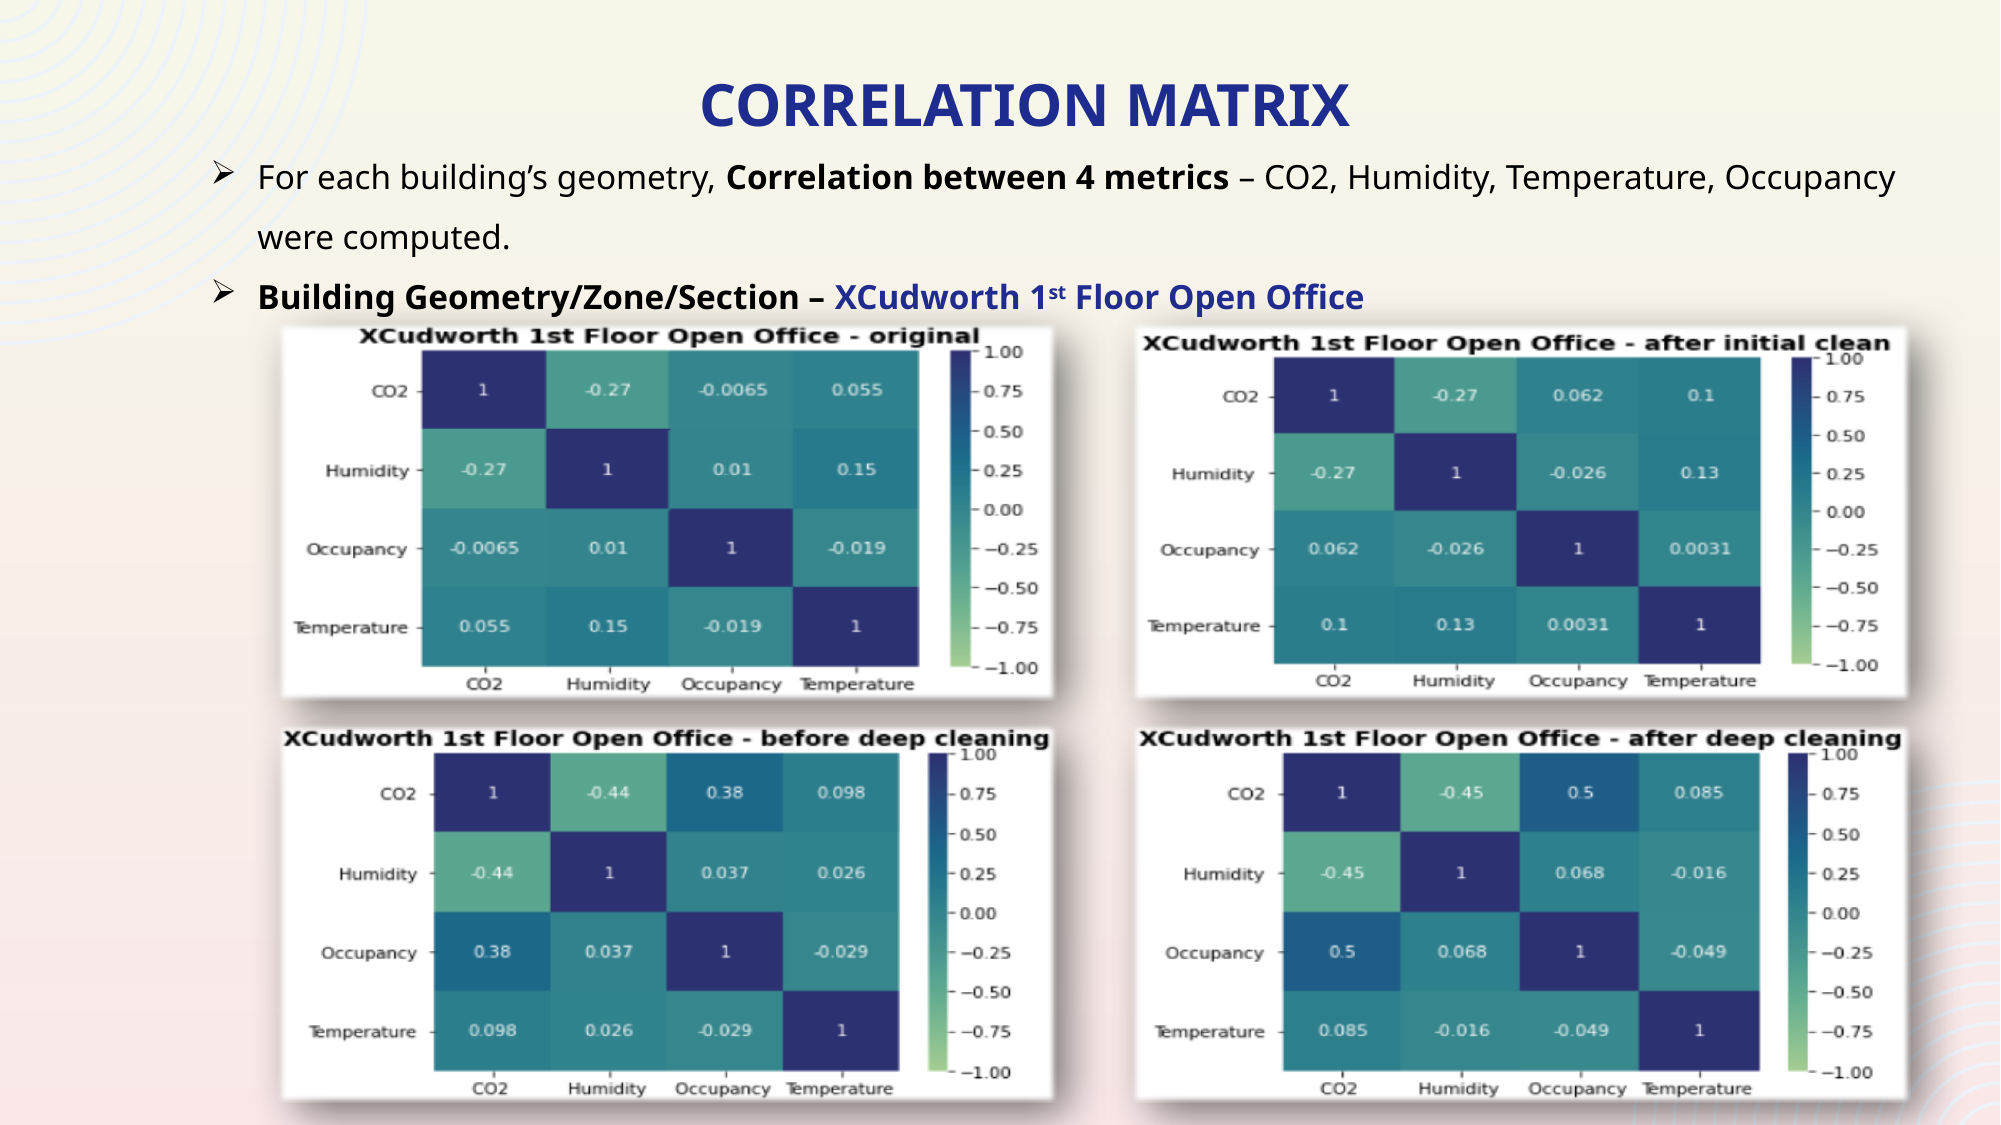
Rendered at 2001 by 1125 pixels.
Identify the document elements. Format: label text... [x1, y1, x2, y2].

text_box For each building’s geometry, Correlation between 4 metrics – CO2, Humidity, Temperature, Occupancy were computed. Building Geometry/Zone/Section – XCudworth 1st Floor Open Office [195, 128, 1934, 324]
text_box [277, 322, 1911, 1103]
text_box Correlation Matrix [580, 25, 1469, 128]
